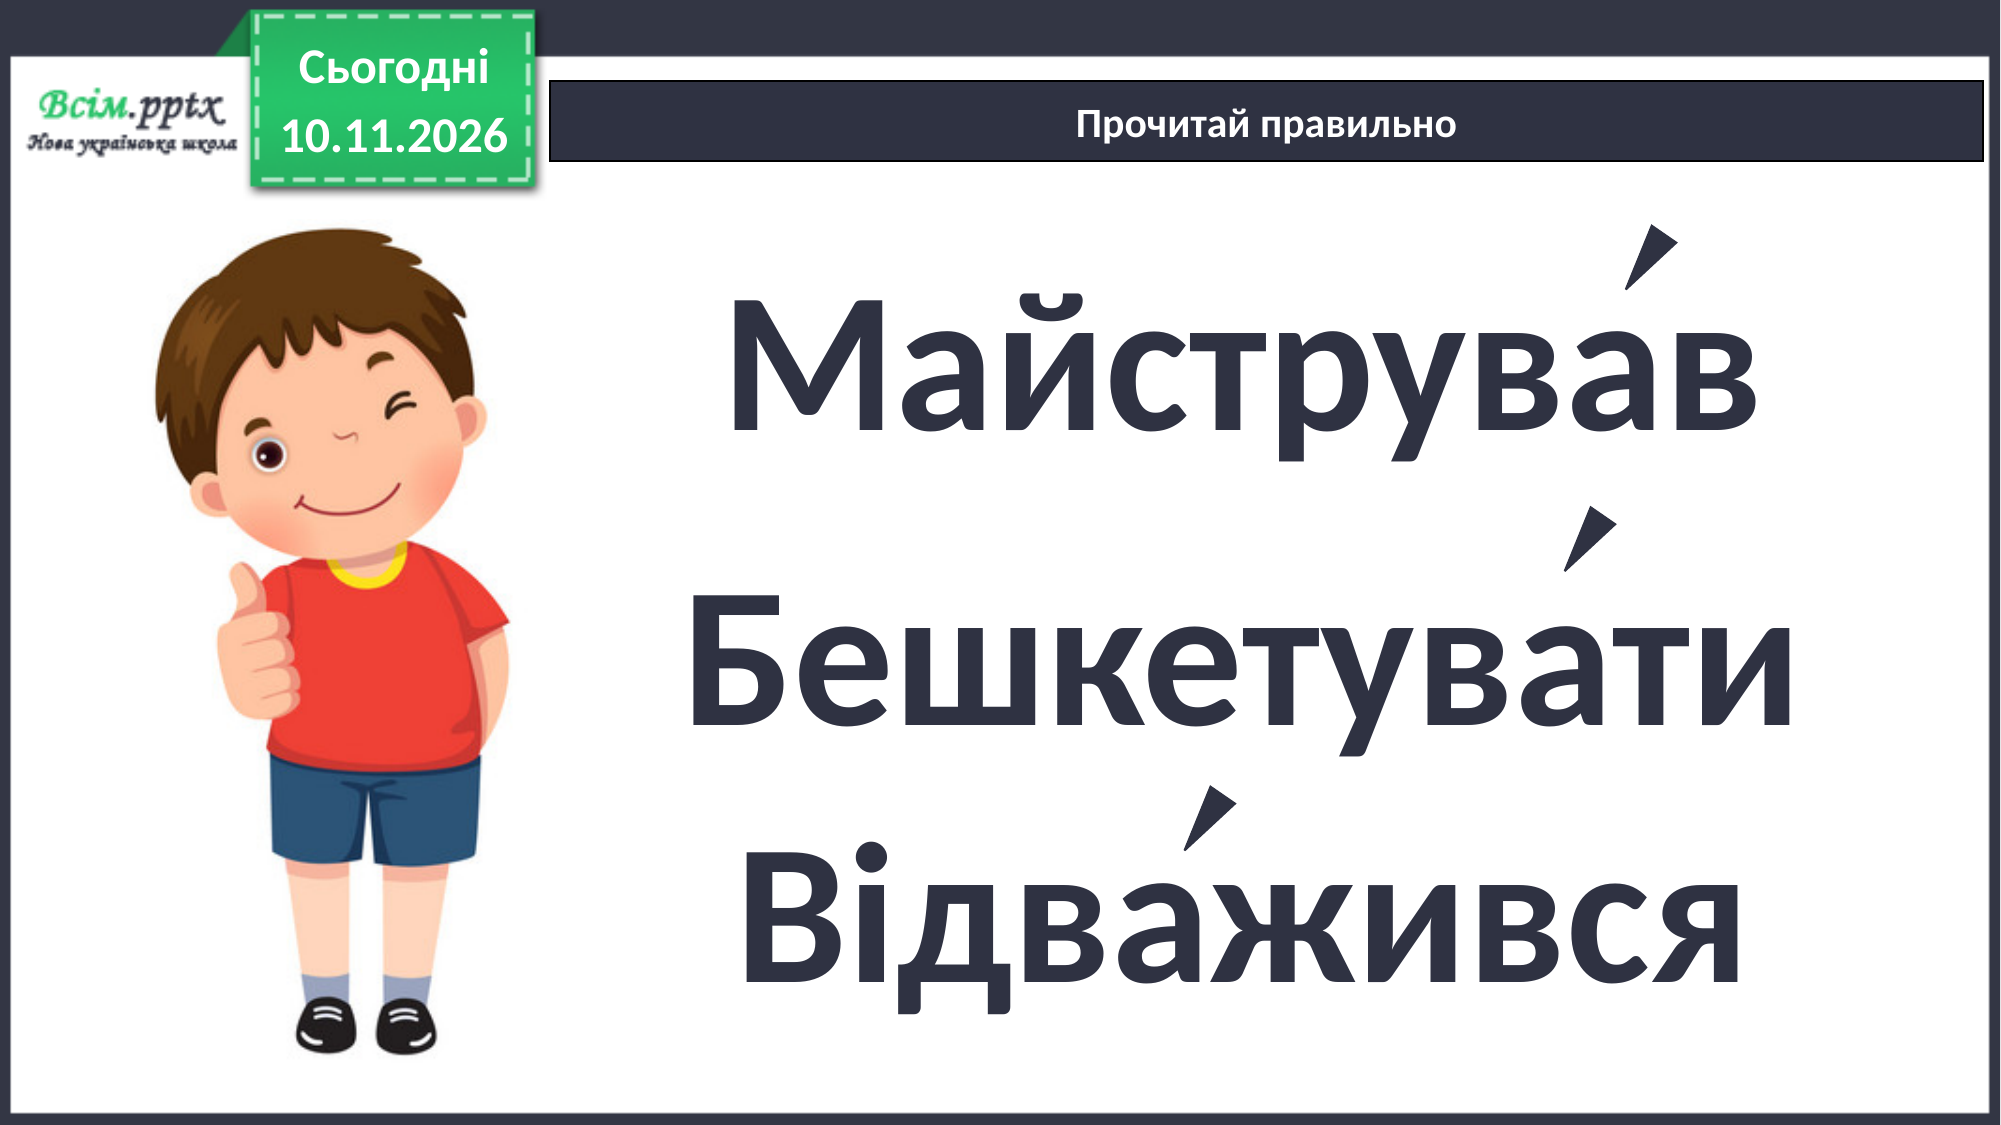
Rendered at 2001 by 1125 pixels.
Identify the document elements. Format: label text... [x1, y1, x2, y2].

text_box Бешкетувати [551, 517, 1935, 773]
text_box Відважився [551, 775, 1935, 1031]
text_box [1624, 224, 1678, 291]
text_box Майстрував [551, 222, 1935, 478]
picture [0, 0, 2001, 1125]
text_box Сьогодні [284, 26, 535, 101]
text_box [1563, 505, 1617, 572]
text_box 24.01.2022 [263, 101, 524, 164]
text_box Прочитай правильно [549, 80, 1984, 162]
